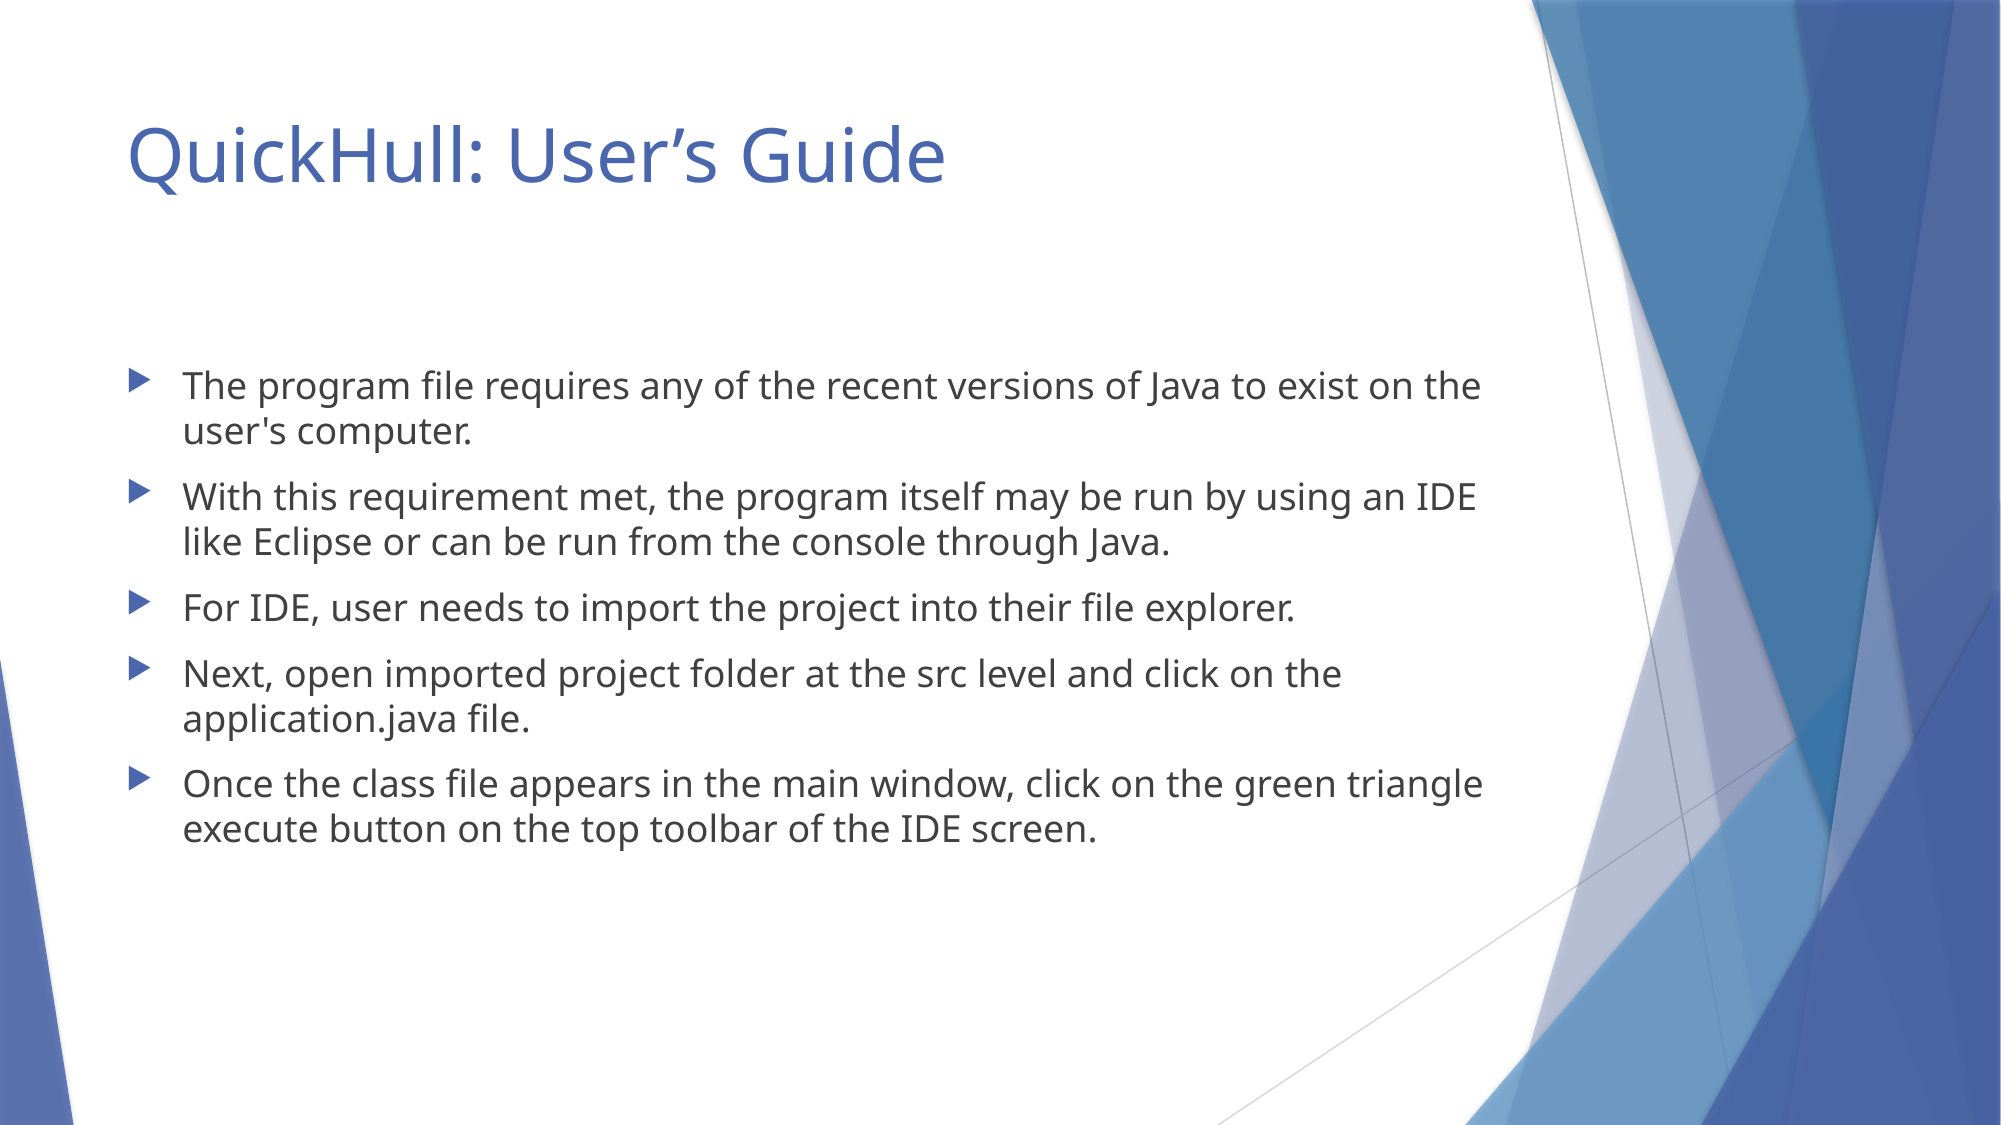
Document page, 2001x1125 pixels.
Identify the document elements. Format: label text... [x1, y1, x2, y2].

list The program file requires any of the recent versions of Java to exist on the user's computer. With this requirement met, the program itself may be run by using an IDE like Eclipse or can be run from the console through Java. For IDE, user needs to import the project into their file explorer. Next, open imported project folder at the src level and click on the application.java file. Once the class file appears in the main window, click on the green triangle execute button on the top toolbar of the IDE screen. [111, 354, 1522, 992]
title QuickHull: User’s Guide [111, 99, 1522, 317]
